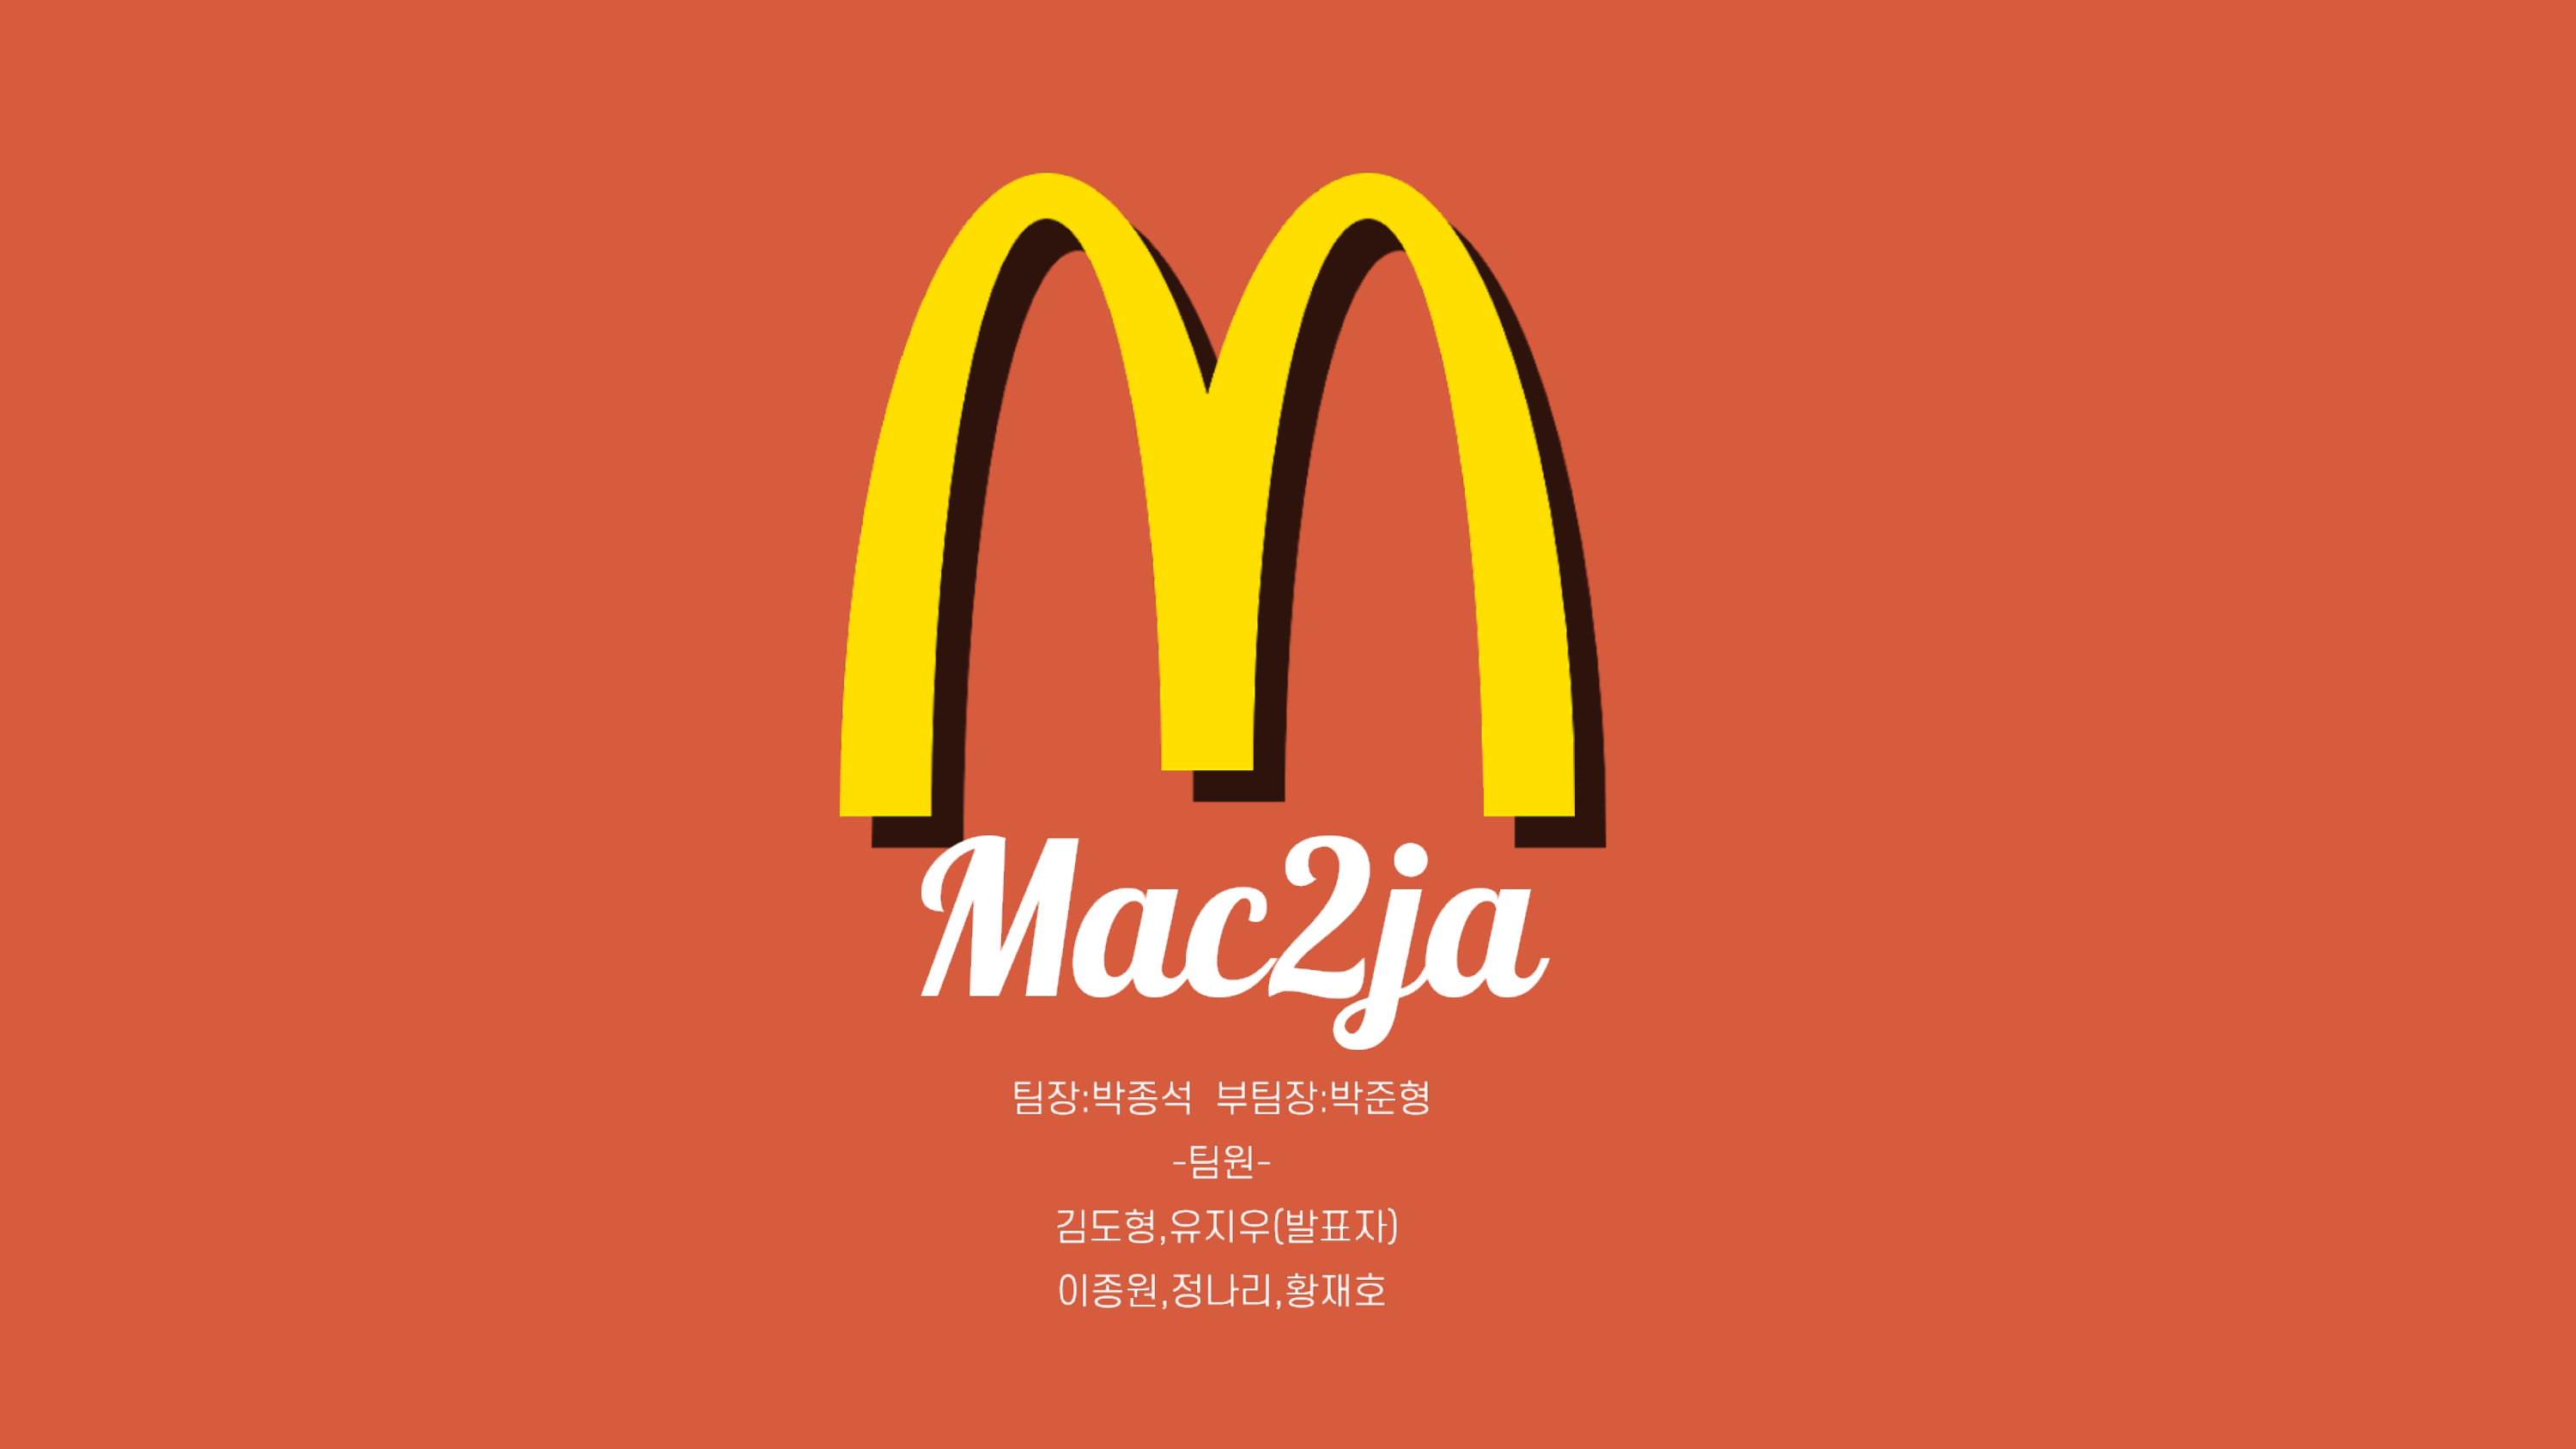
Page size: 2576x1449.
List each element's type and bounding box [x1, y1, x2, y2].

text_box [839, 127, 1575, 731]
picture [504, 0, 1974, 1338]
